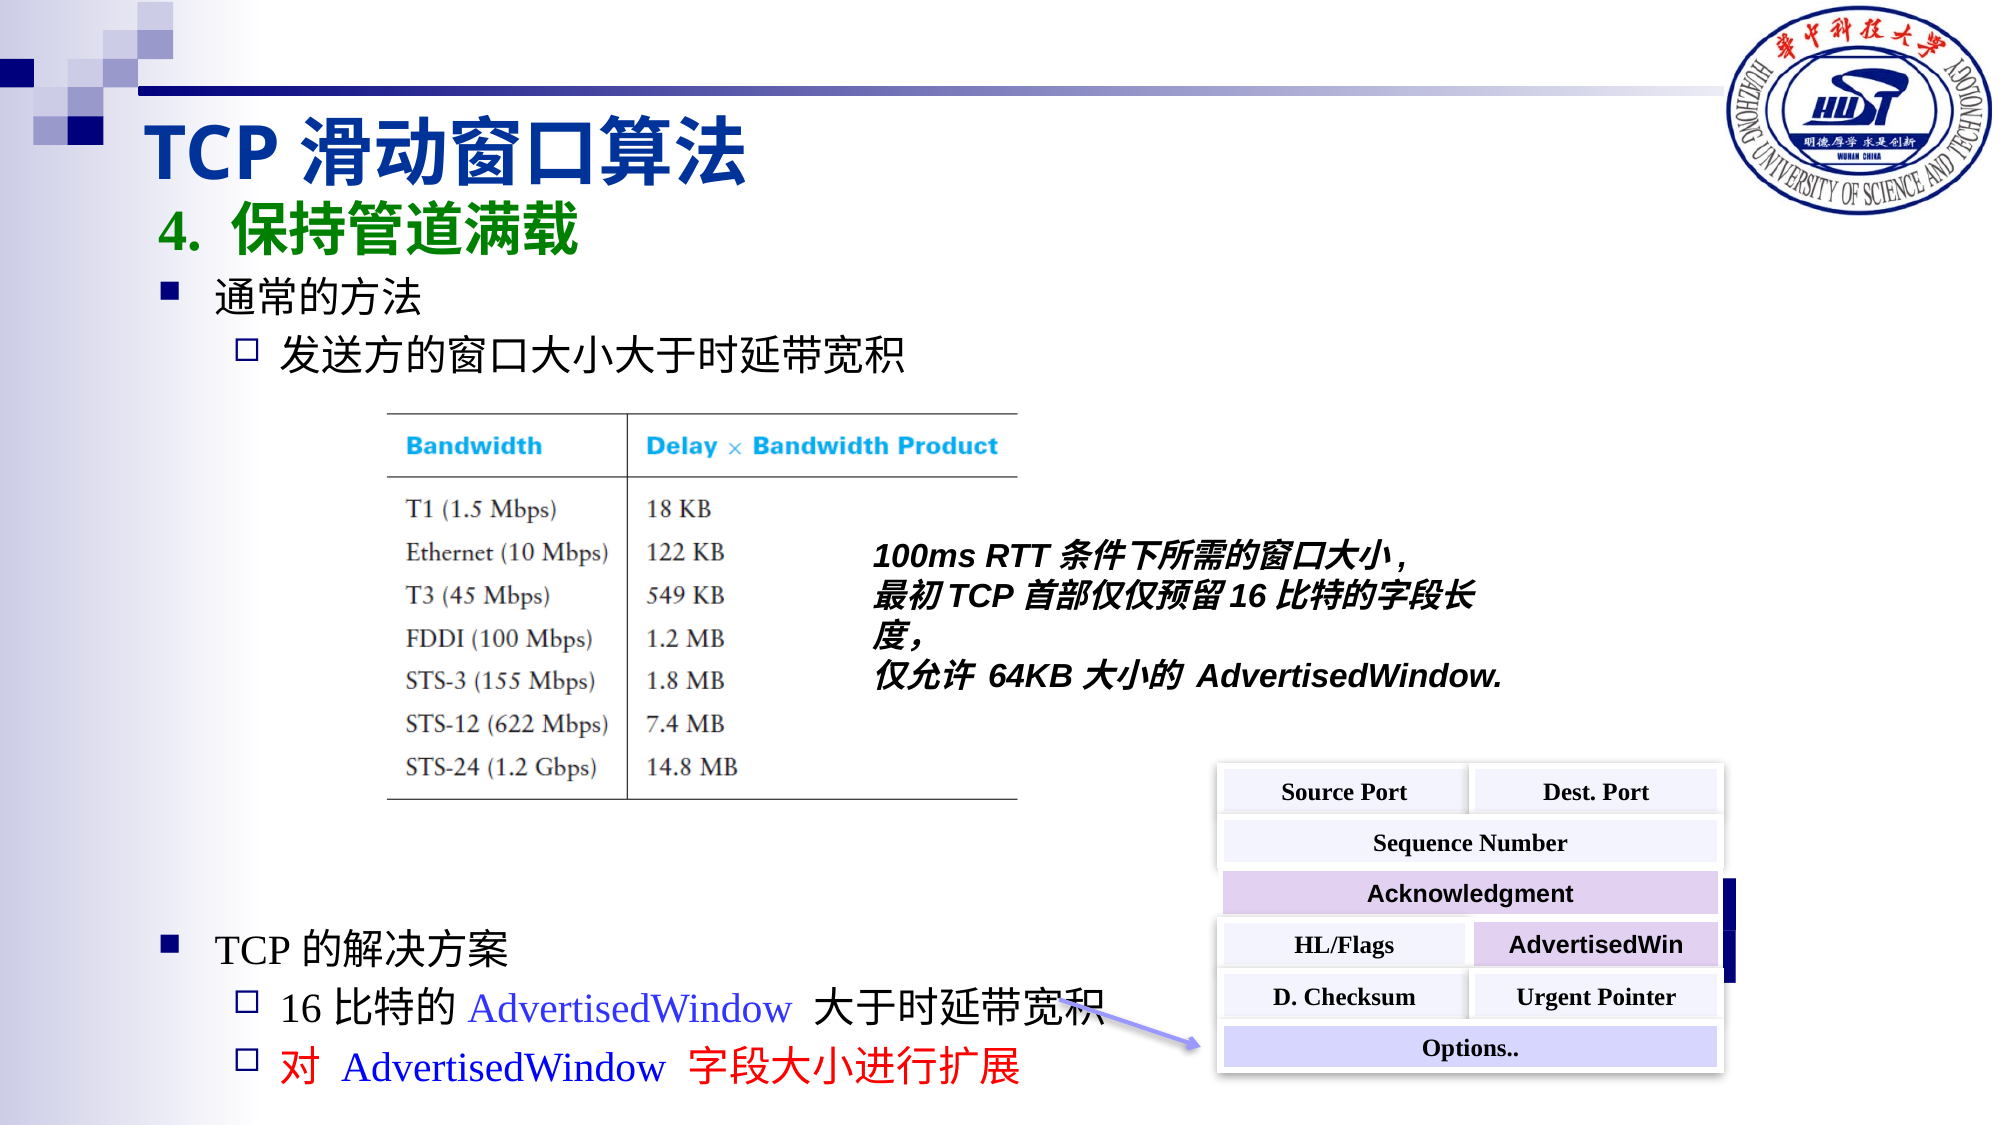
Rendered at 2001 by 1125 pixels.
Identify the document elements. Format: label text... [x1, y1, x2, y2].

text_box 100ms RTT条件下所需的窗口大小, 最初TCP首部仅仅预留16比特的字段长度， 仅允许 64KB大小的 AdvertisedWindow. [1039, 527, 1532, 702]
title TCP滑动窗口算法 [128, 96, 1500, 203]
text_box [1220, 765, 1721, 1071]
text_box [1058, 999, 1201, 1048]
picture [373, 396, 1034, 815]
picture [1724, 1, 1993, 219]
list 4. 保持管道满载 通常的方法 发送方的窗口大小大于时延带宽积 TCP的解决方案 16比特的AdvertisedWindow 大于时延带宽积 对 AdvertisedWindow 字段大小进行扩展 [143, 184, 1664, 1059]
